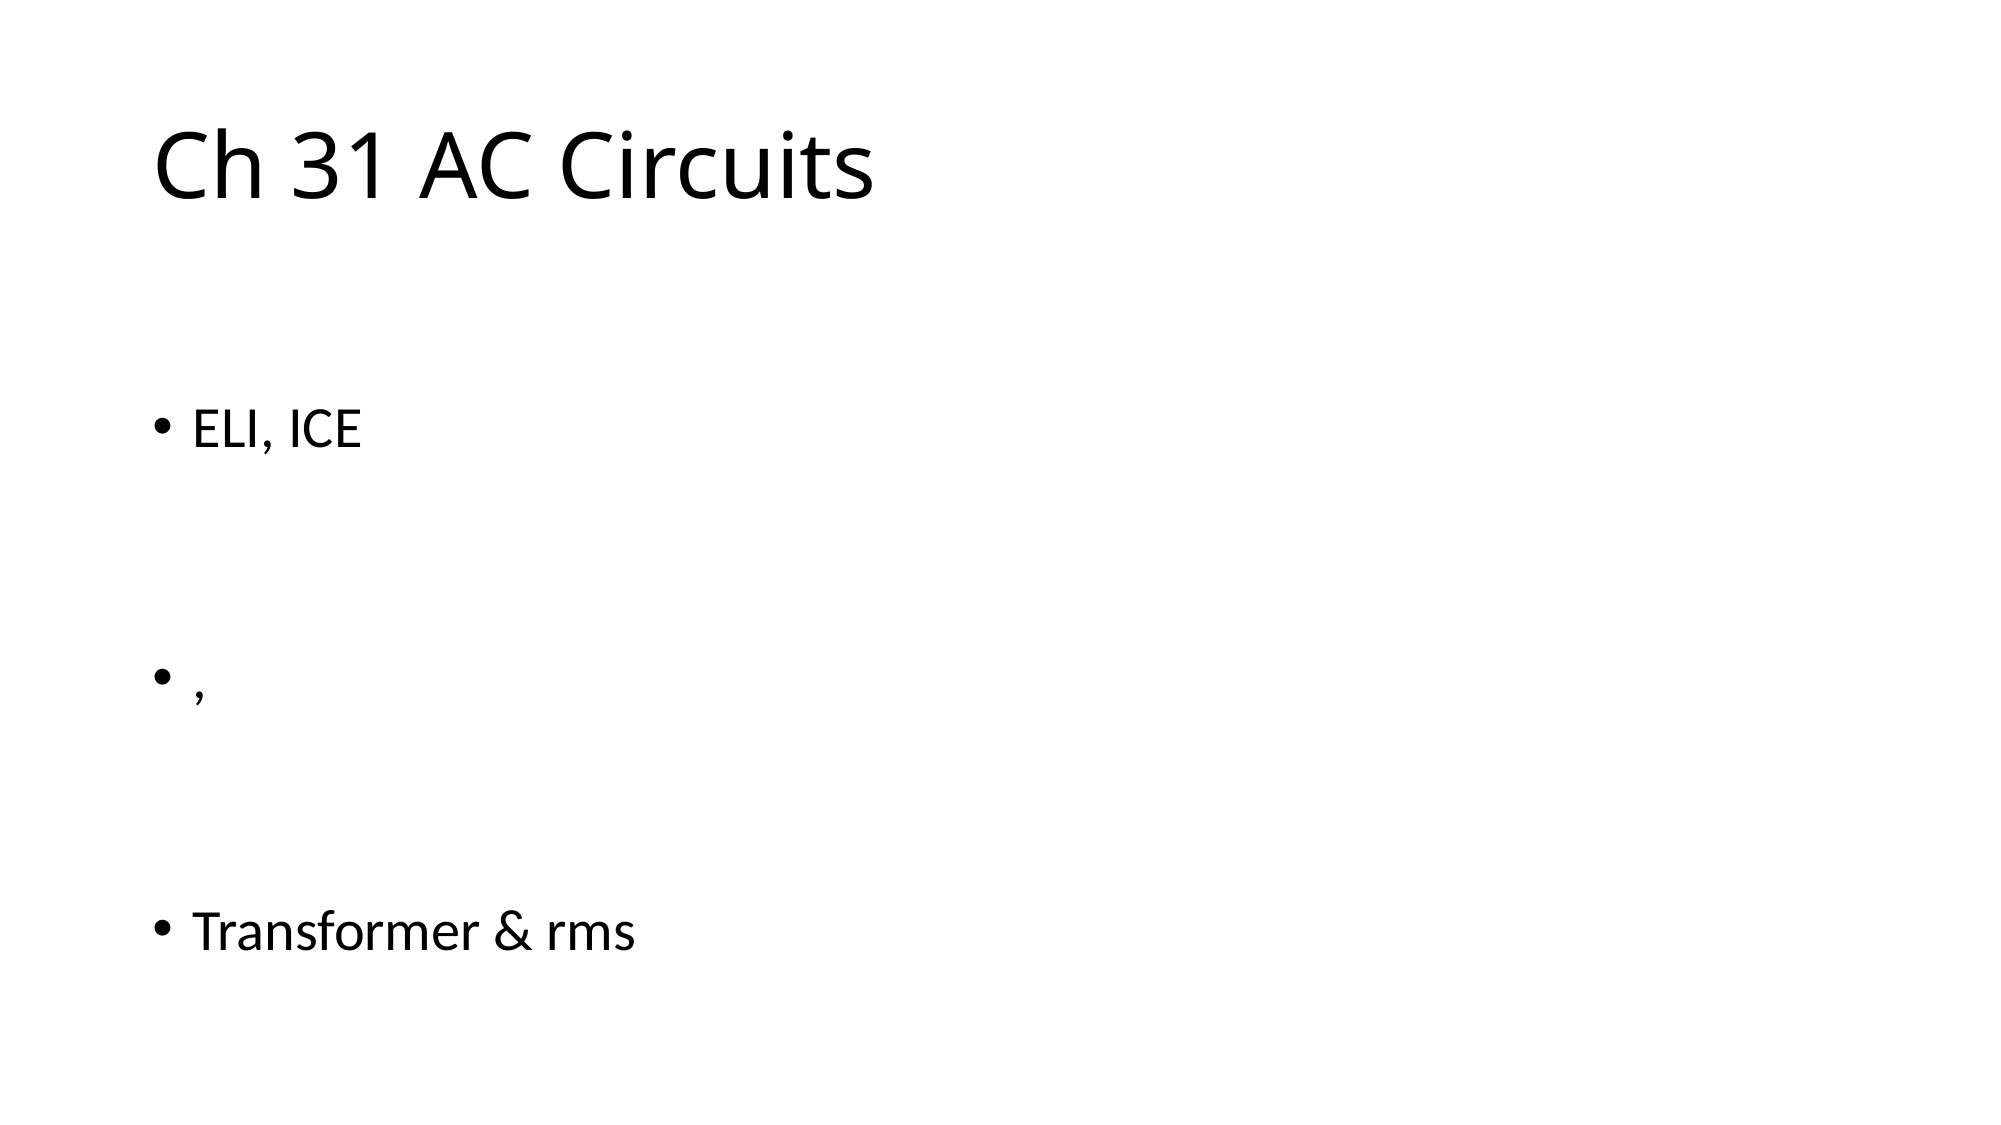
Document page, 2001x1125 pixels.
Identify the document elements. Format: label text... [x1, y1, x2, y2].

title Ch 31 AC Circuits [137, 59, 1863, 278]
